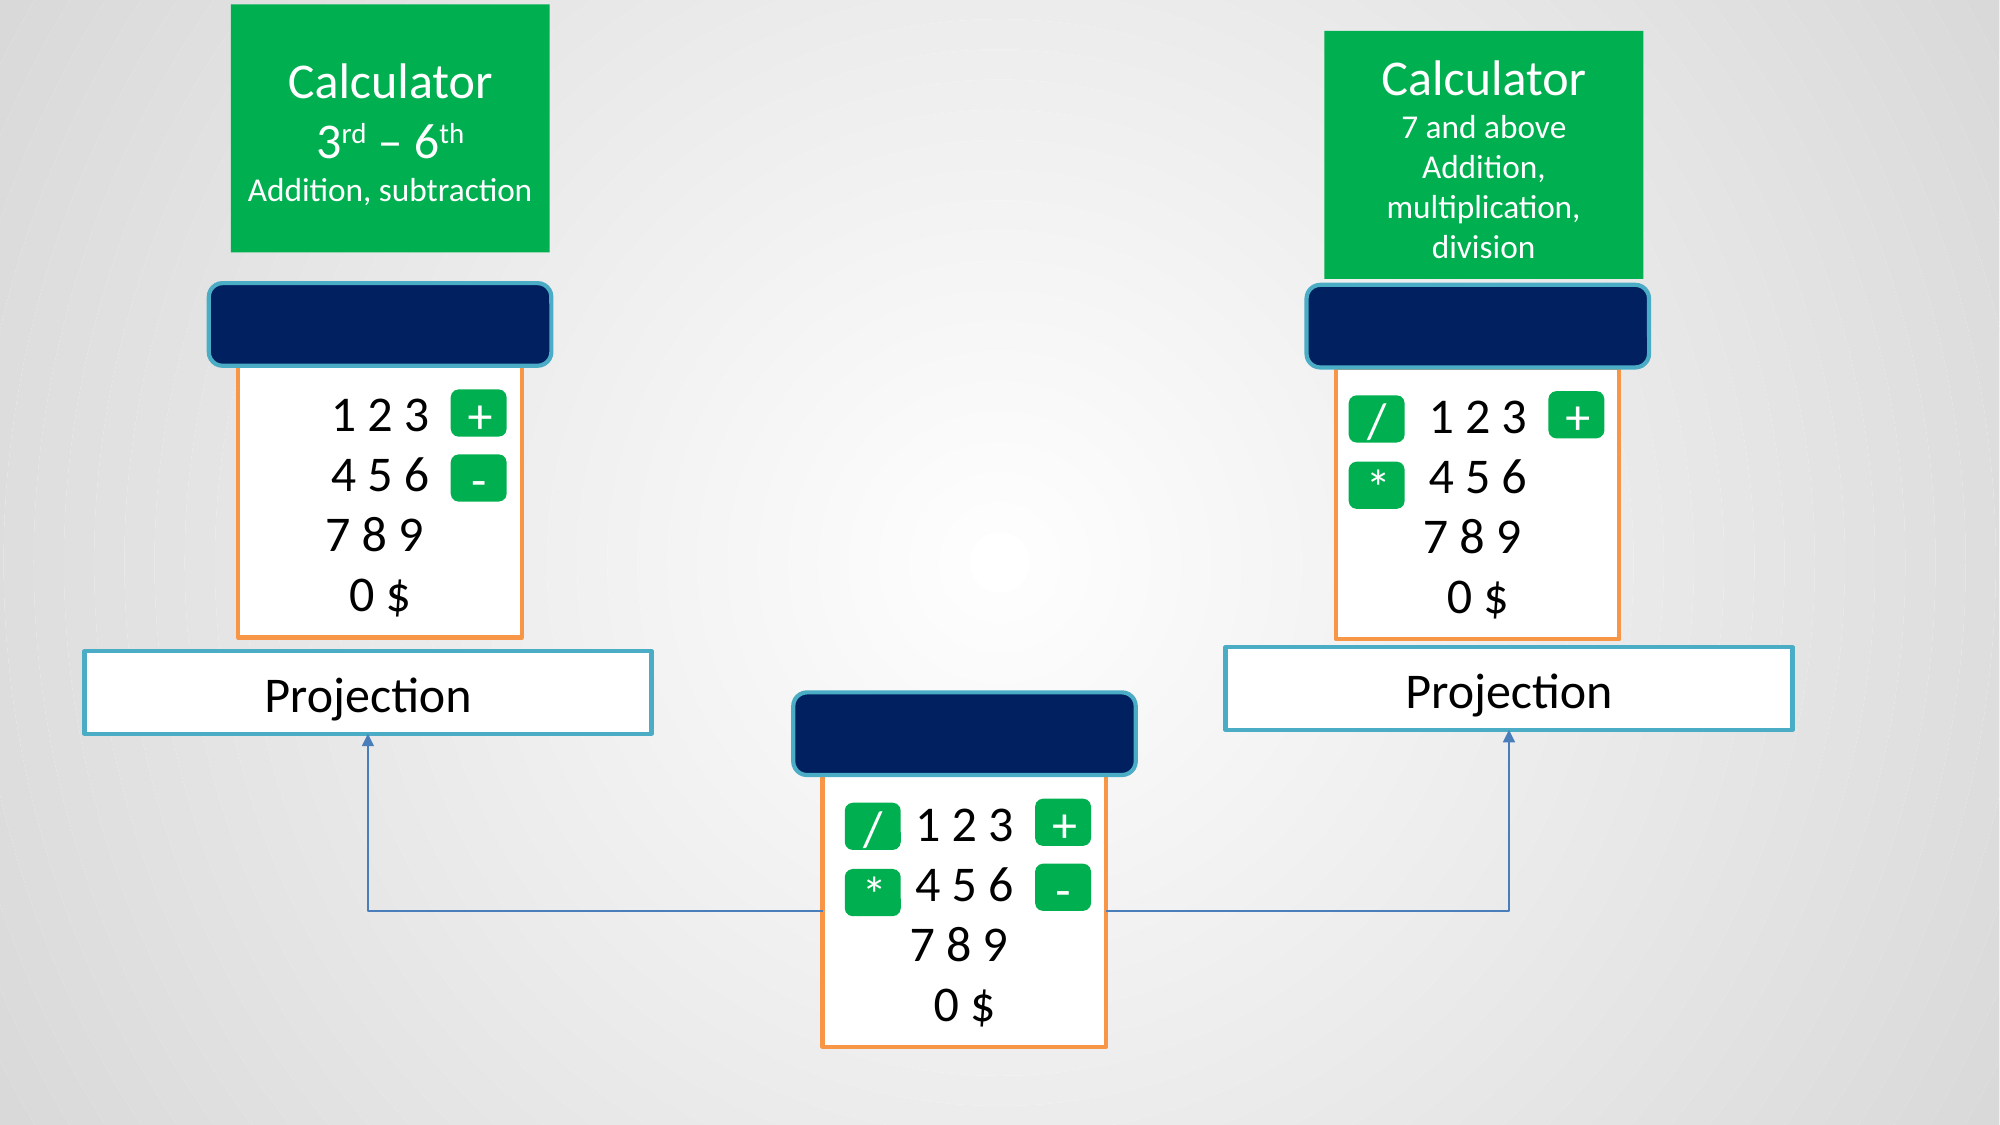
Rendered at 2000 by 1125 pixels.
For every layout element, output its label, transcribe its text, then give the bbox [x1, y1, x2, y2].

text_box - [1033, 861, 1094, 914]
text_box / [842, 800, 903, 853]
text_box [206, 281, 554, 368]
text_box 1 2 3 4 5 6 7 8 9 0 $ [236, 368, 524, 640]
text_box Projection [1223, 645, 1795, 732]
text_box [1304, 282, 1652, 370]
text_box 1 2 3 4 5 6 7 8 9 0 $ [820, 778, 1108, 1049]
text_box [1105, 729, 1510, 912]
text_box * [1346, 459, 1407, 511]
text_box Projection [82, 649, 654, 736]
text_box 1 2 3 4 5 6 7 8 9 0 $ [1334, 370, 1621, 641]
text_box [367, 733, 823, 912]
text_box + [1033, 796, 1094, 849]
text_box + [1546, 389, 1607, 441]
text_box * [842, 866, 903, 919]
text_box / [1346, 393, 1407, 445]
text_box Calculator 7 and above Addition, multiplication, division [1322, 29, 1645, 281]
text_box Calculator 3rd – 6th Addition, subtraction [229, 2, 552, 254]
text_box - [448, 452, 509, 504]
text_box + [448, 387, 509, 439]
text_box [791, 690, 1138, 778]
